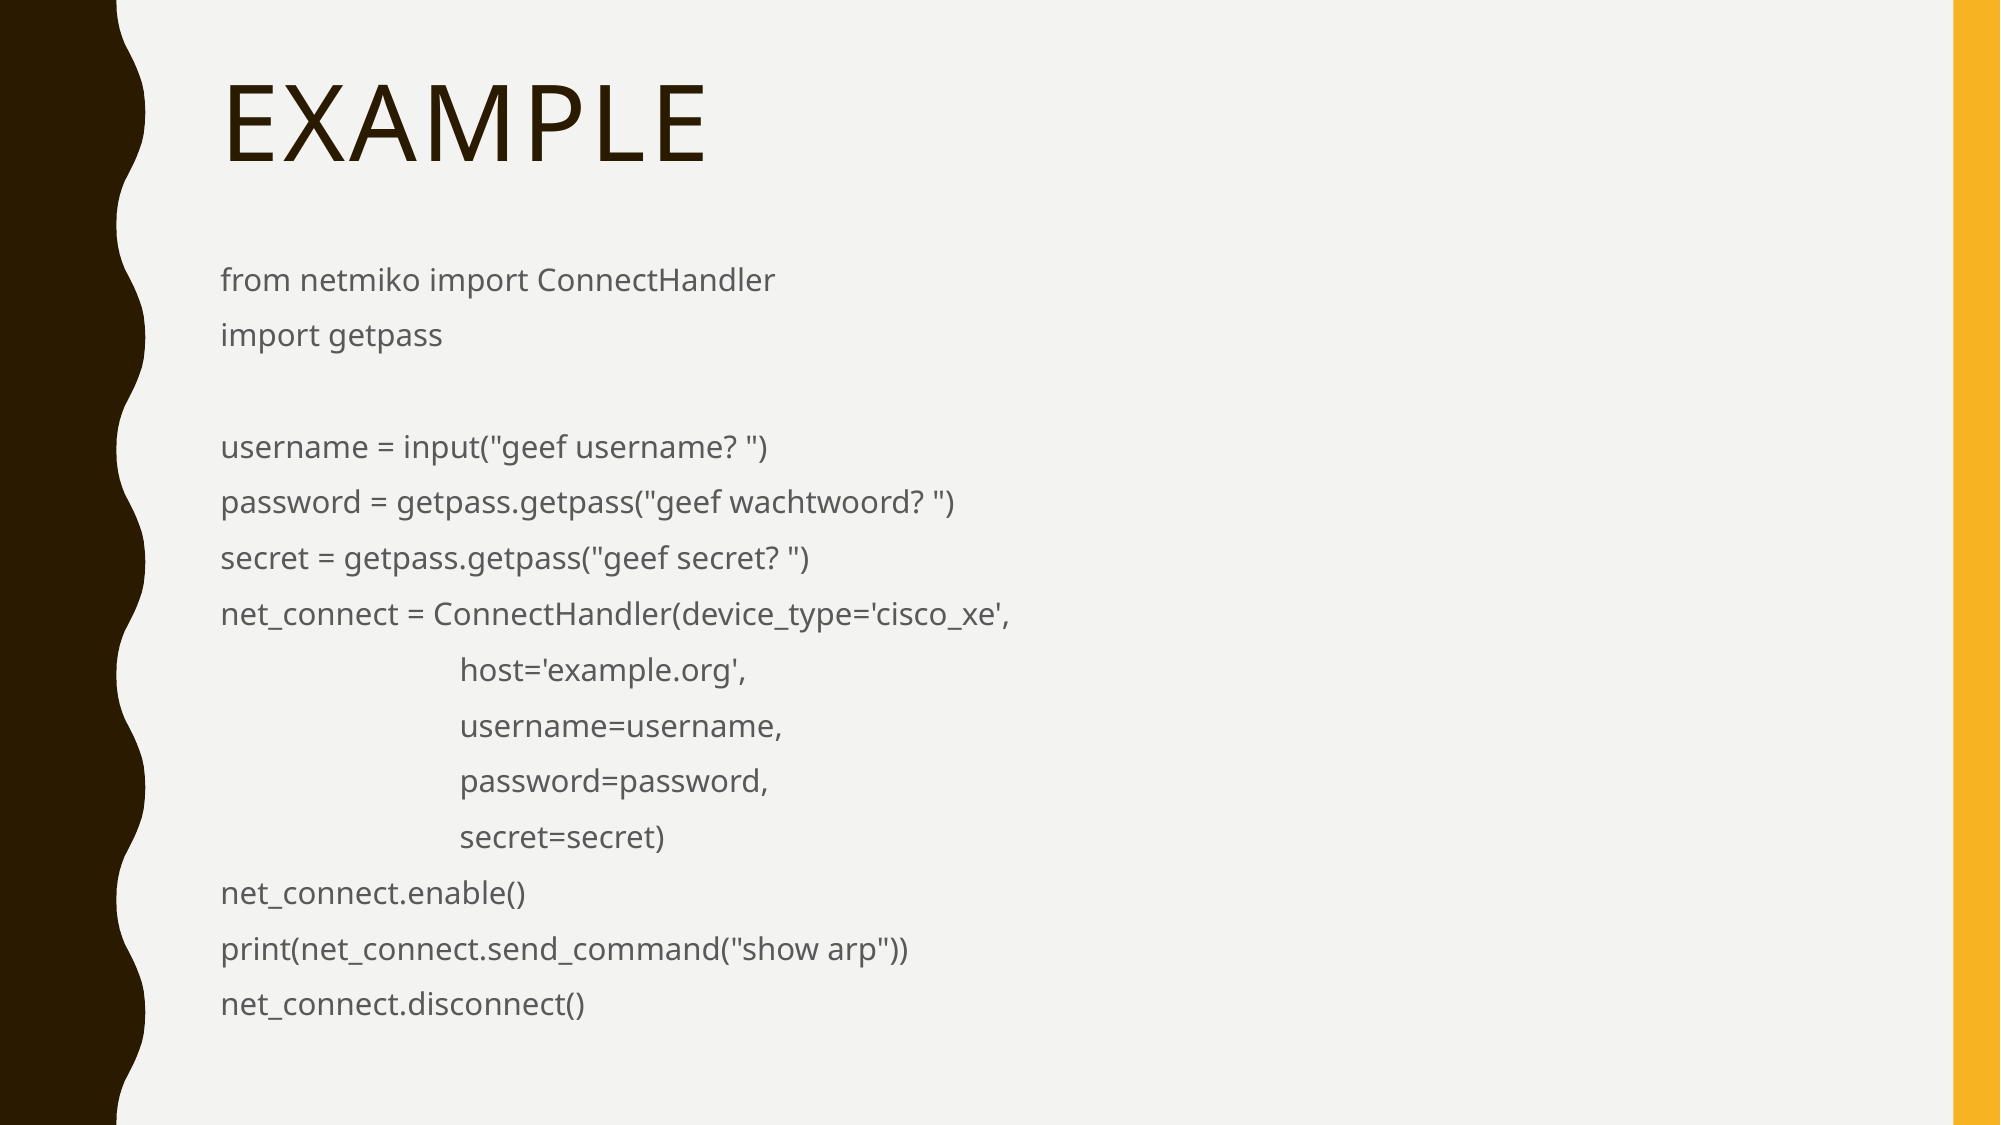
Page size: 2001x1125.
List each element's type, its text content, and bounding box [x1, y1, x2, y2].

title Example [205, 62, 1875, 248]
list from netmiko import ConnectHandler import getpass username = input("geef username? ") password = getpass.getpass("geef wachtwoord? ") secret = getpass.getpass("geef secret? ") net_connect = ConnectHandler(device_type='cisco_xe', host='example.org', username=username, password=password, secret=secret) net_connect.enable() print(net_connect.send_command("show arp")) net_connect.disconnect() [205, 248, 1875, 965]
